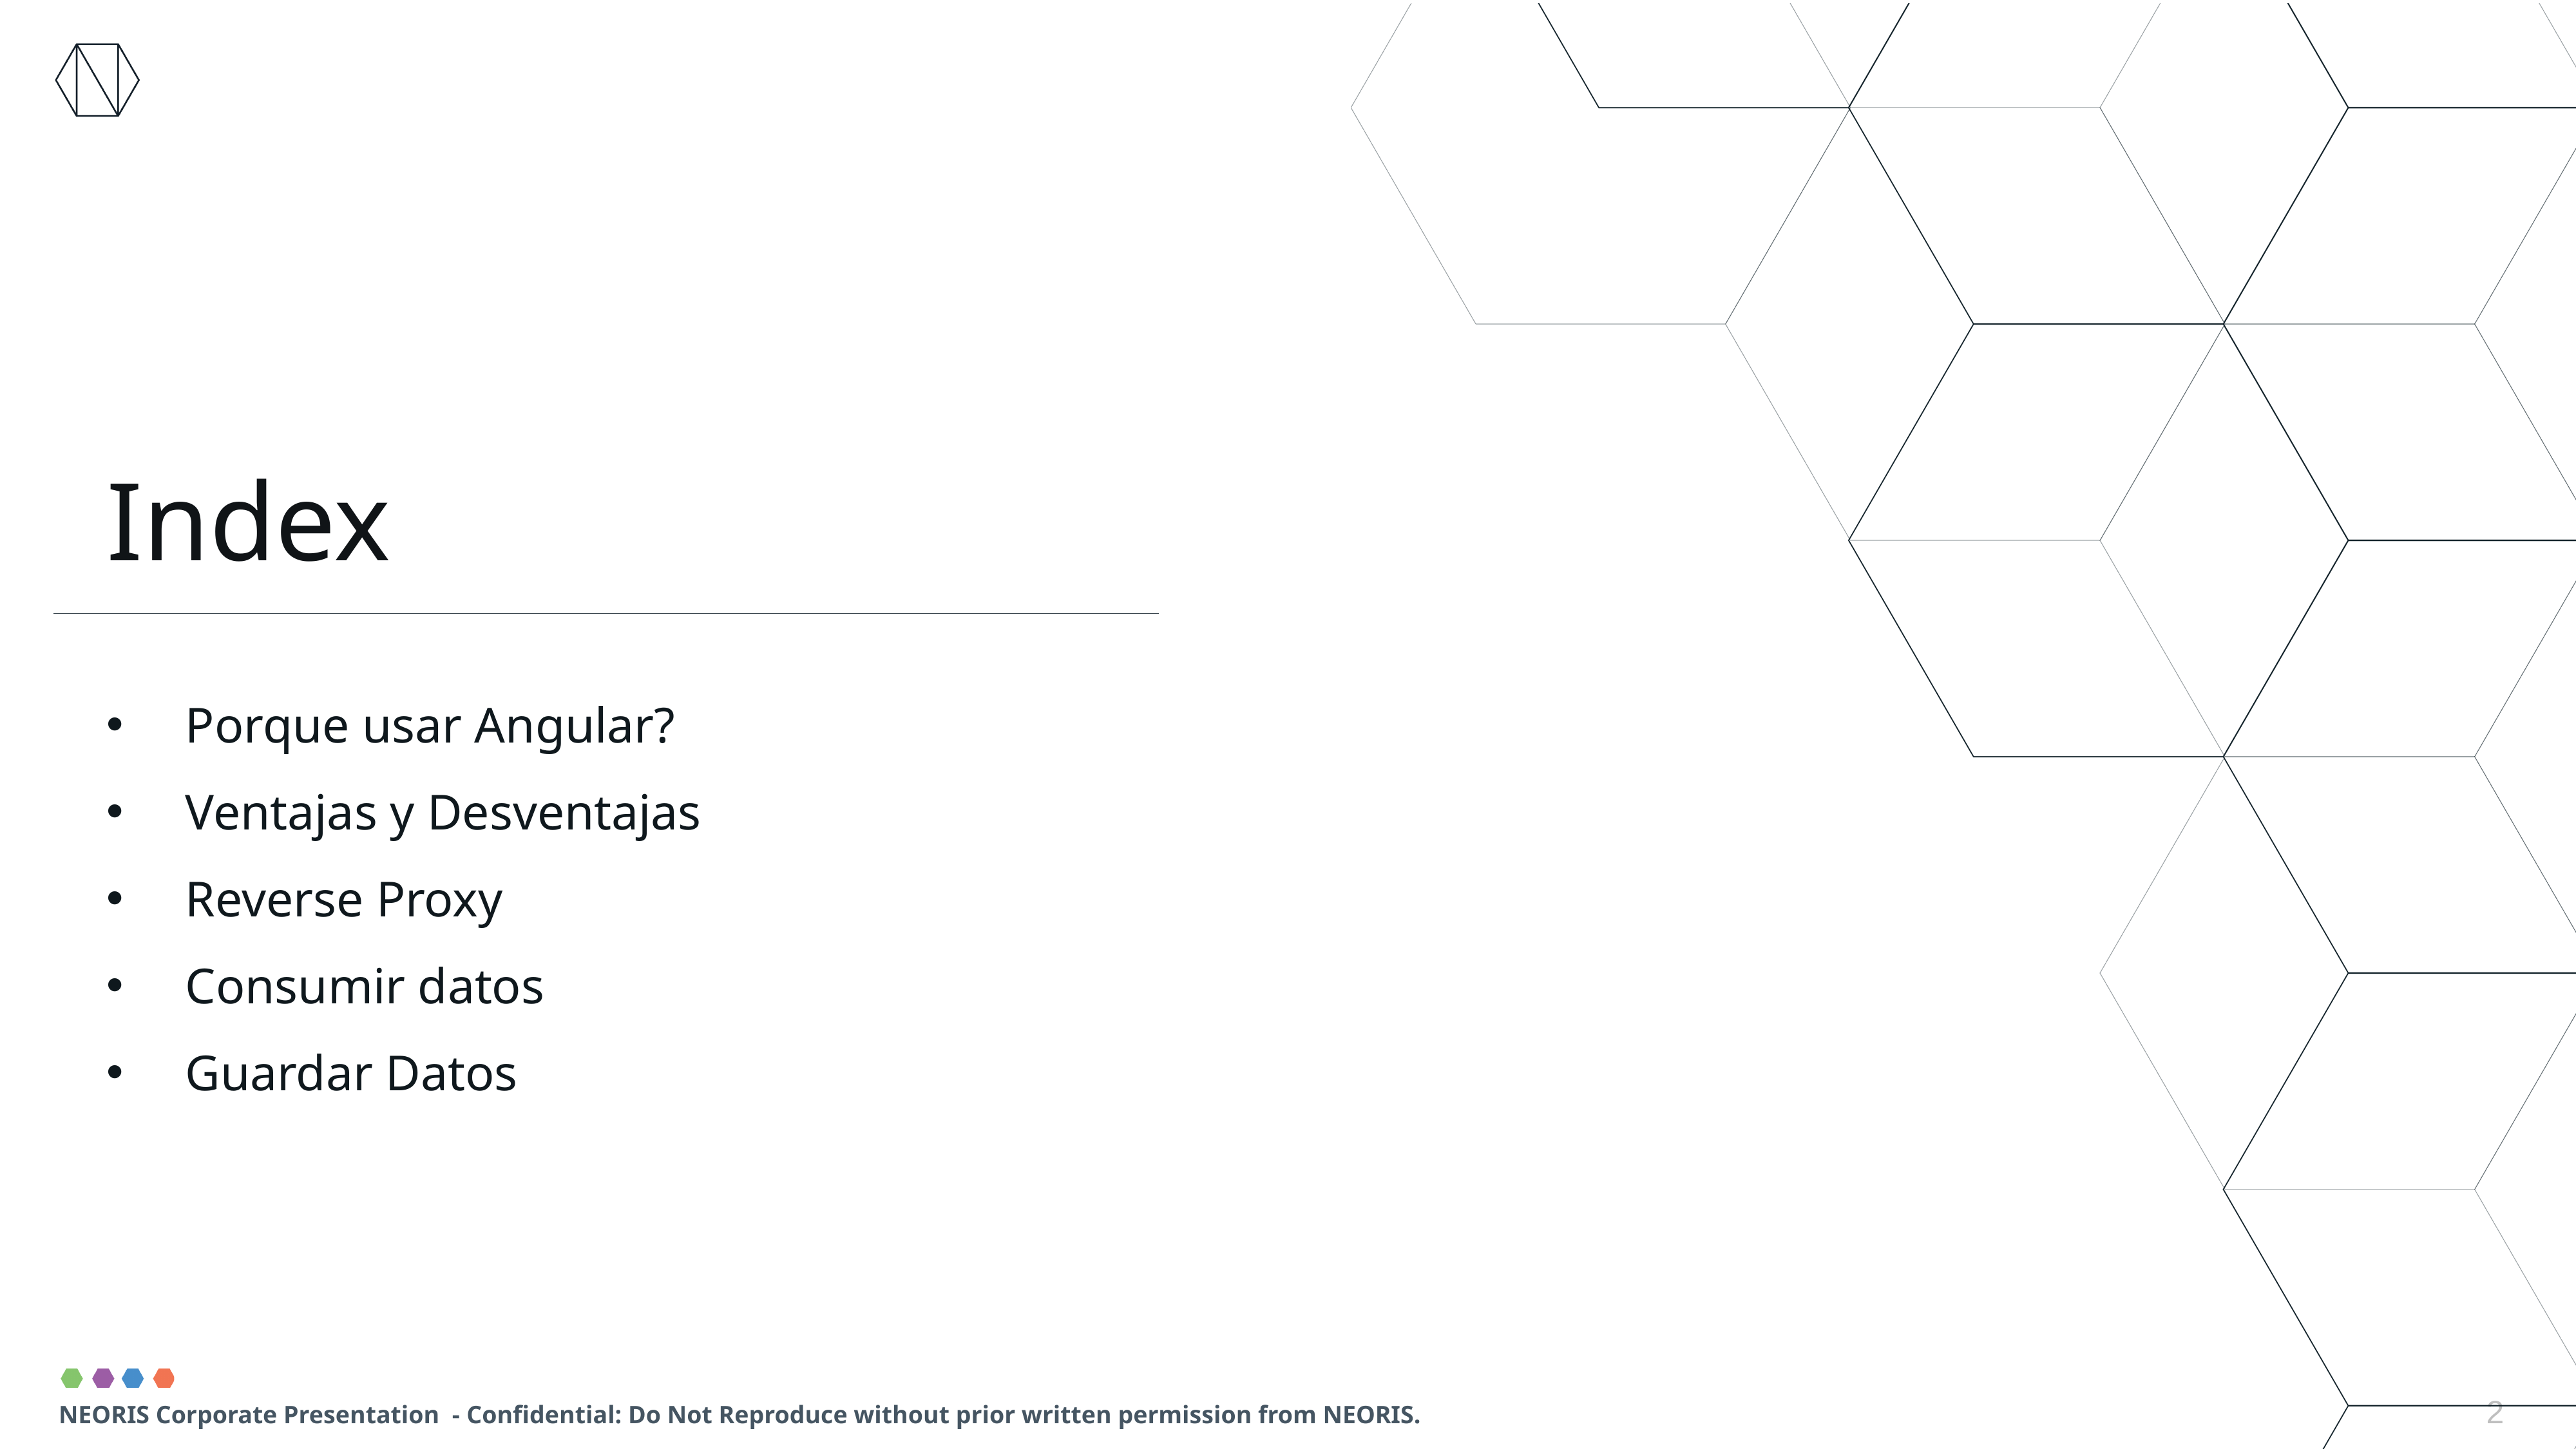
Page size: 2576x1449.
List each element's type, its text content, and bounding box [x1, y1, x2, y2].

picture [53, 41, 142, 119]
picture [1186, 3, 2576, 1449]
list Porque usar Angular? Ventajas y Desventajas Reverse Proxy Consumir datos Guardar Datos [97, 660, 1089, 1299]
